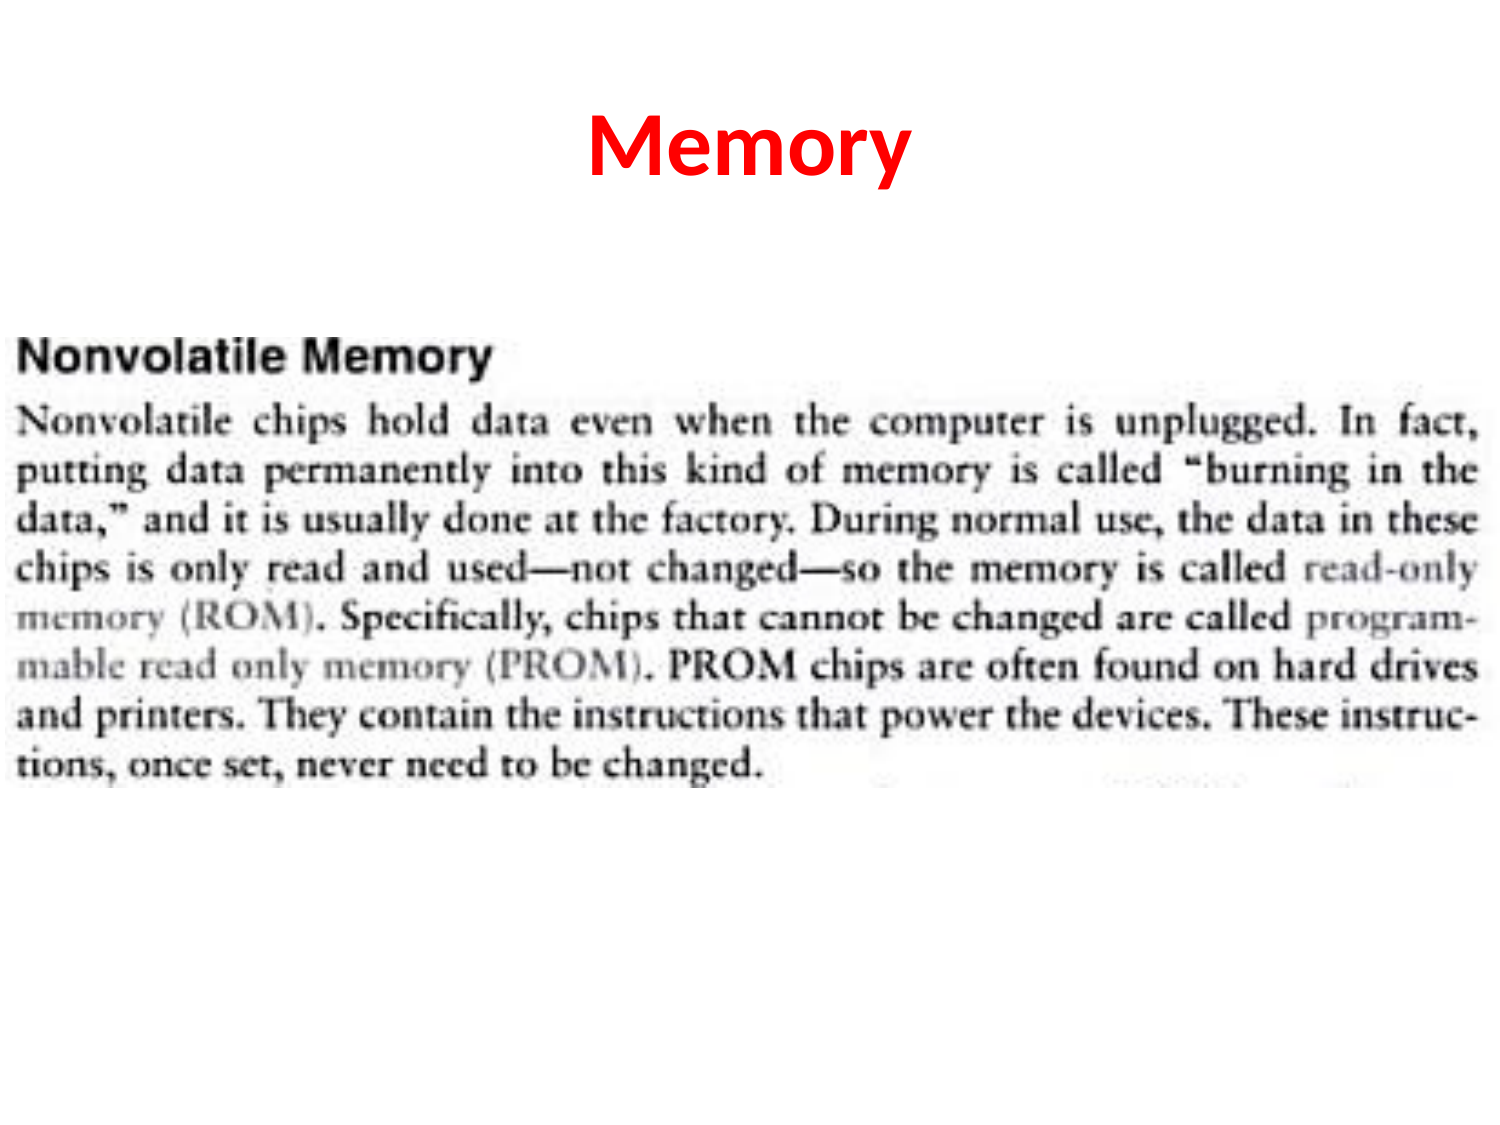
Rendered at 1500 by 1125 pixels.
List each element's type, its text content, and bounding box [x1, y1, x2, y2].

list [5, 337, 1500, 788]
title Memory [75, 45, 1425, 233]
